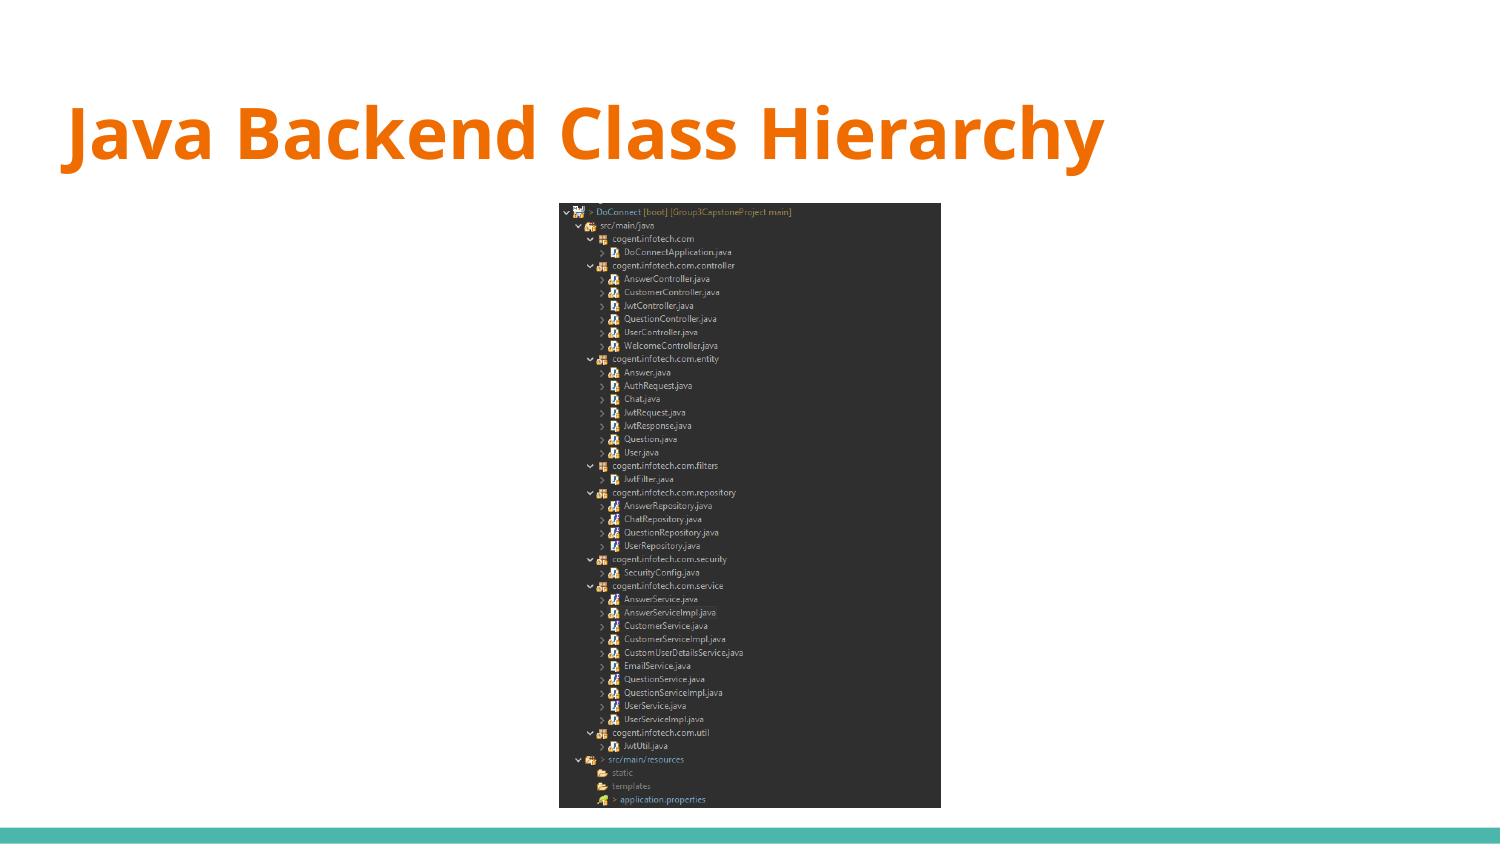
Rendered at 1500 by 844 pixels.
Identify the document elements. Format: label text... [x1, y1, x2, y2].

picture [558, 202, 942, 809]
title Java Backend Class Hierarchy [51, 72, 1449, 189]
